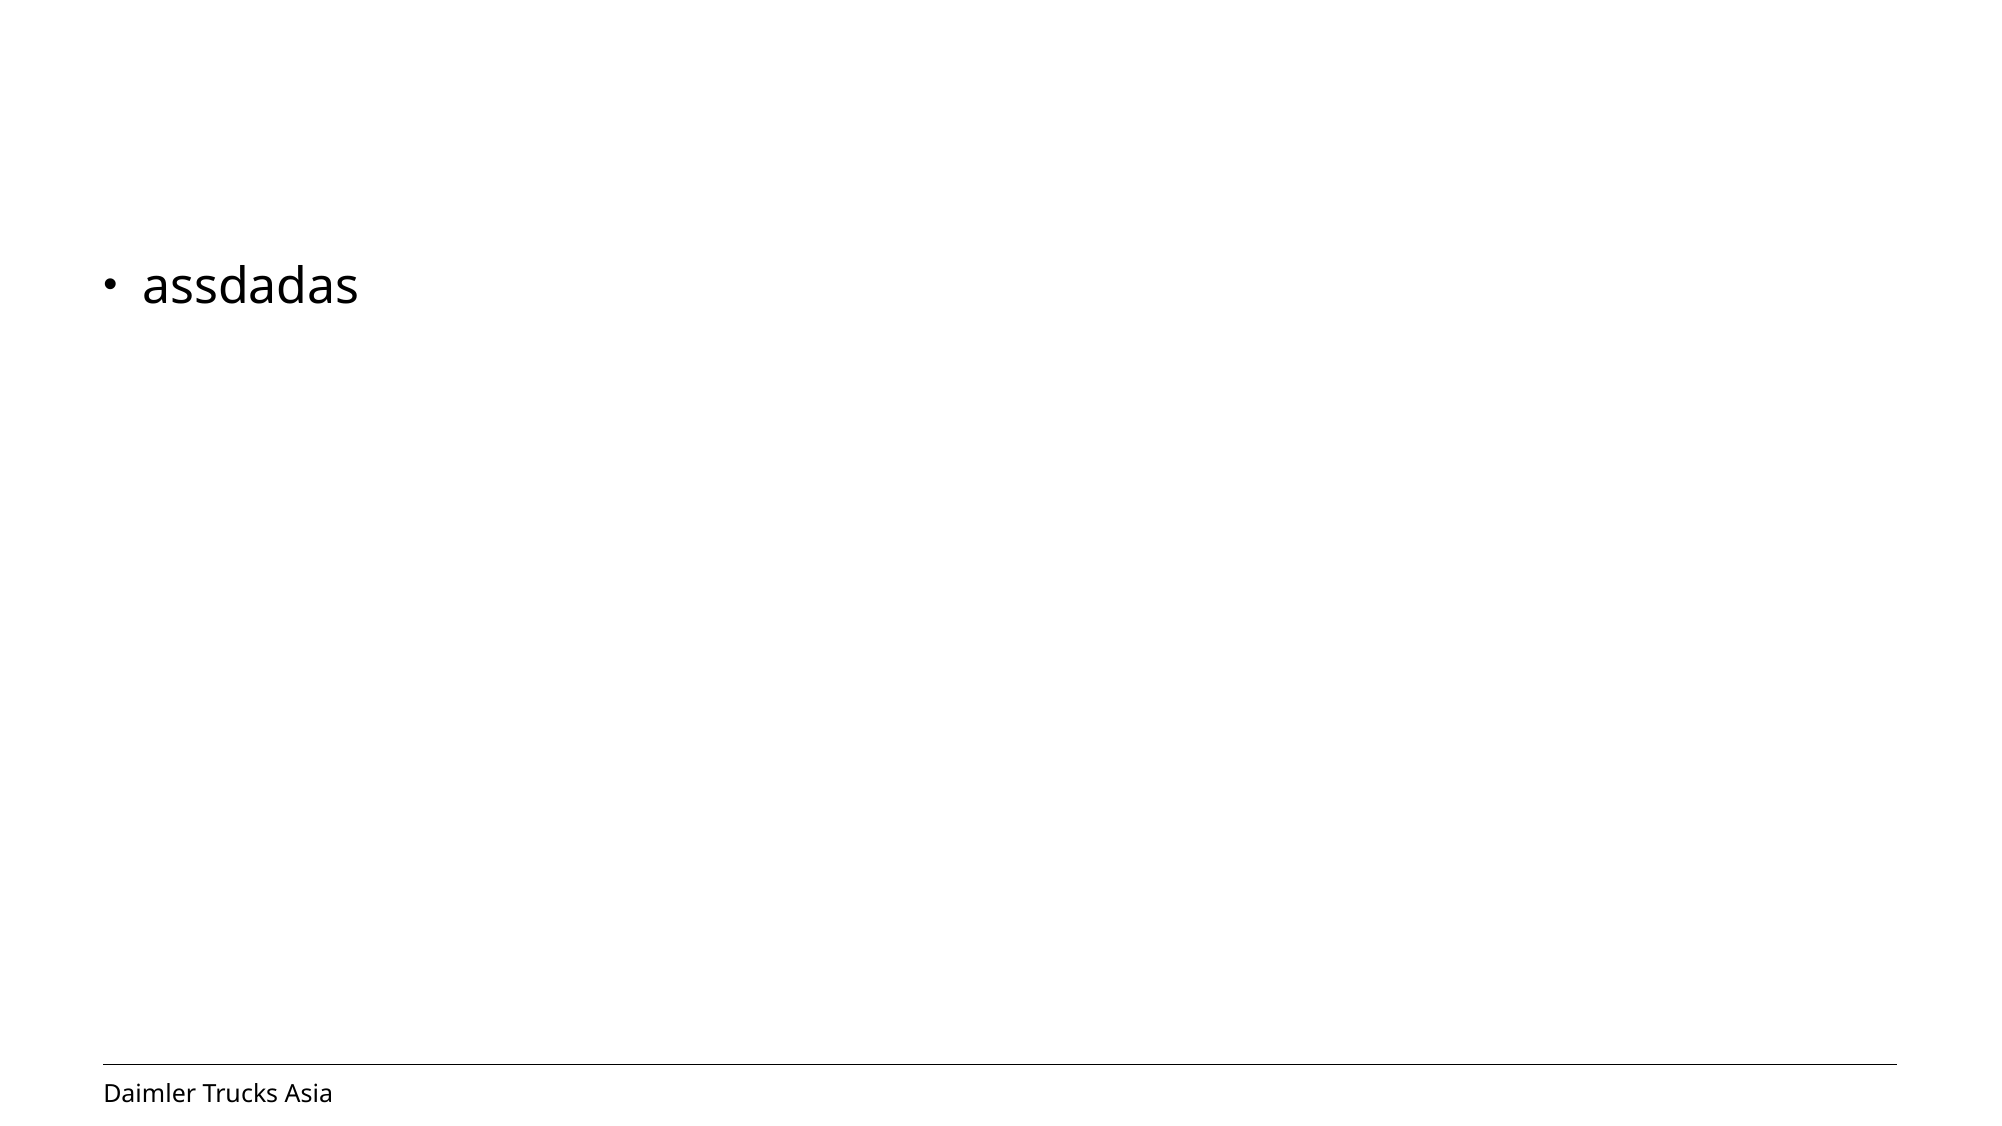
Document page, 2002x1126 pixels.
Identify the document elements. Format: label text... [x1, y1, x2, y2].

list assdadas [103, 246, 1898, 1065]
